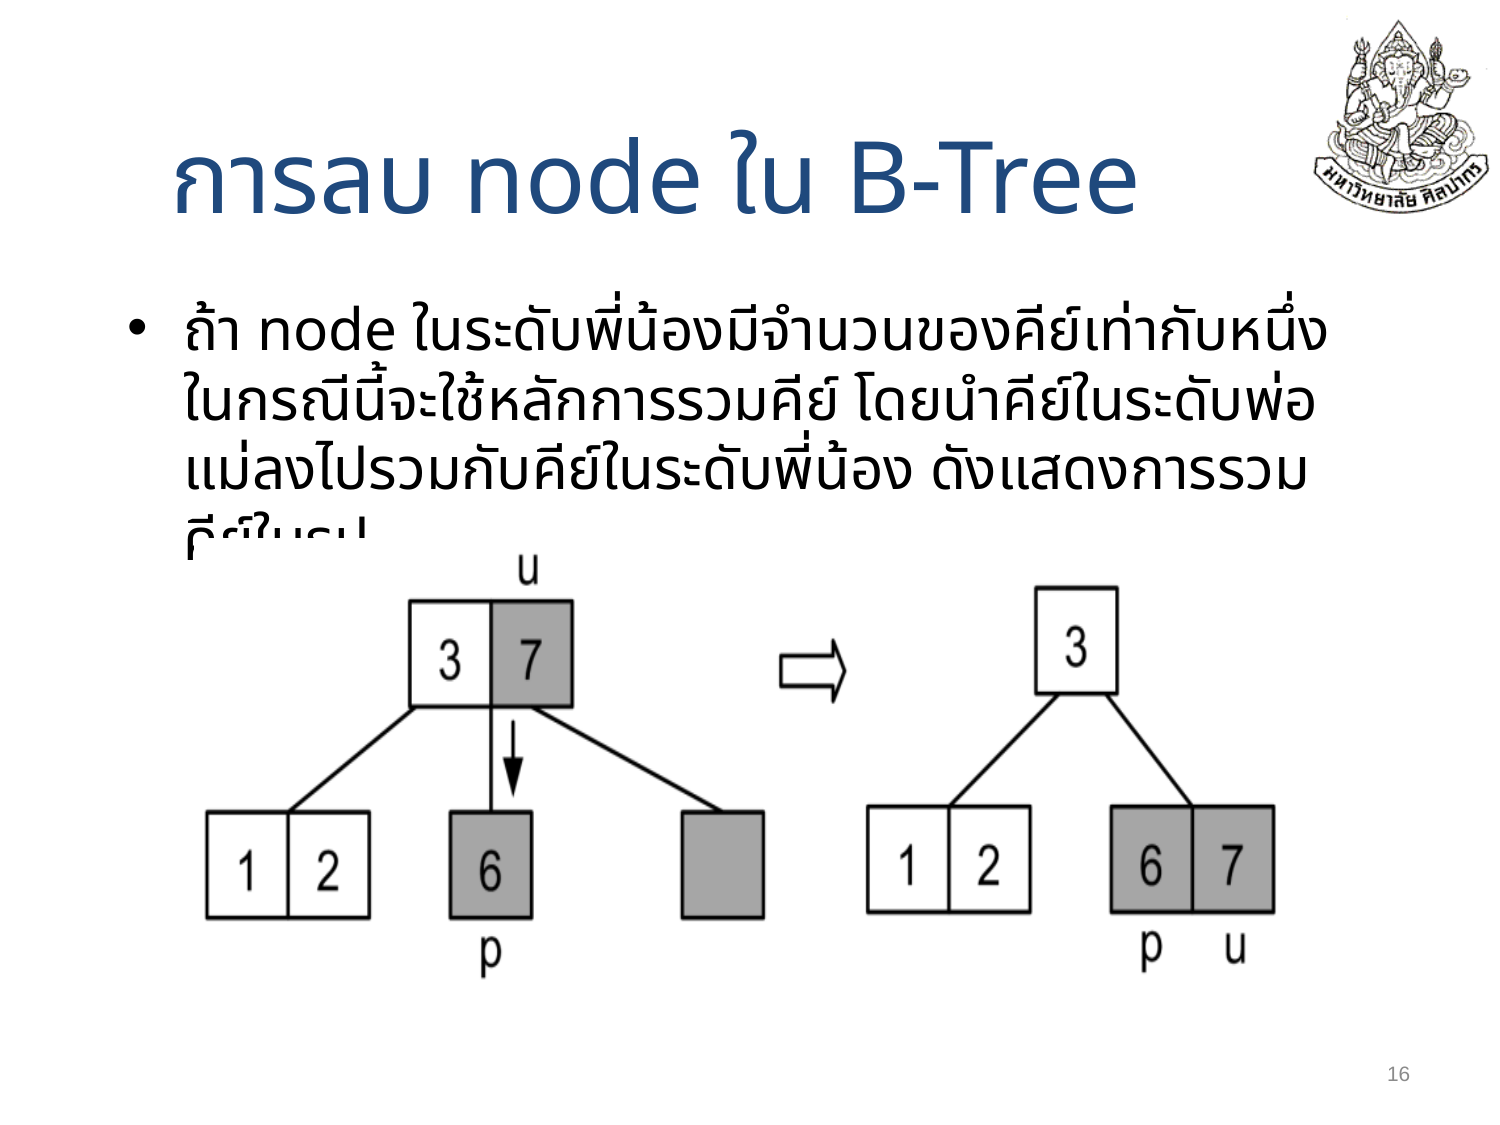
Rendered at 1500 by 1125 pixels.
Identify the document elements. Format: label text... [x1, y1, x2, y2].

picture [1307, 12, 1494, 105]
picture [194, 538, 1294, 1000]
slide_number 16 [1074, 1042, 1425, 1103]
text_box การลบ node ใน B-Tree [155, 105, 1500, 256]
text_box ถ้า node ในระดับพี่น้องมีจำนวนของคีย์เท่ากับหนึ่ง ในกรณีนี้จะใช้หลักการรวมคีย์ โดยนำคีย์ในระดับพ่อแม่ลงไปรวมกับคีย์ในระดับพี่น้อง ดังแสดงการรวมคีย์ในรูป [112, 284, 1375, 579]
